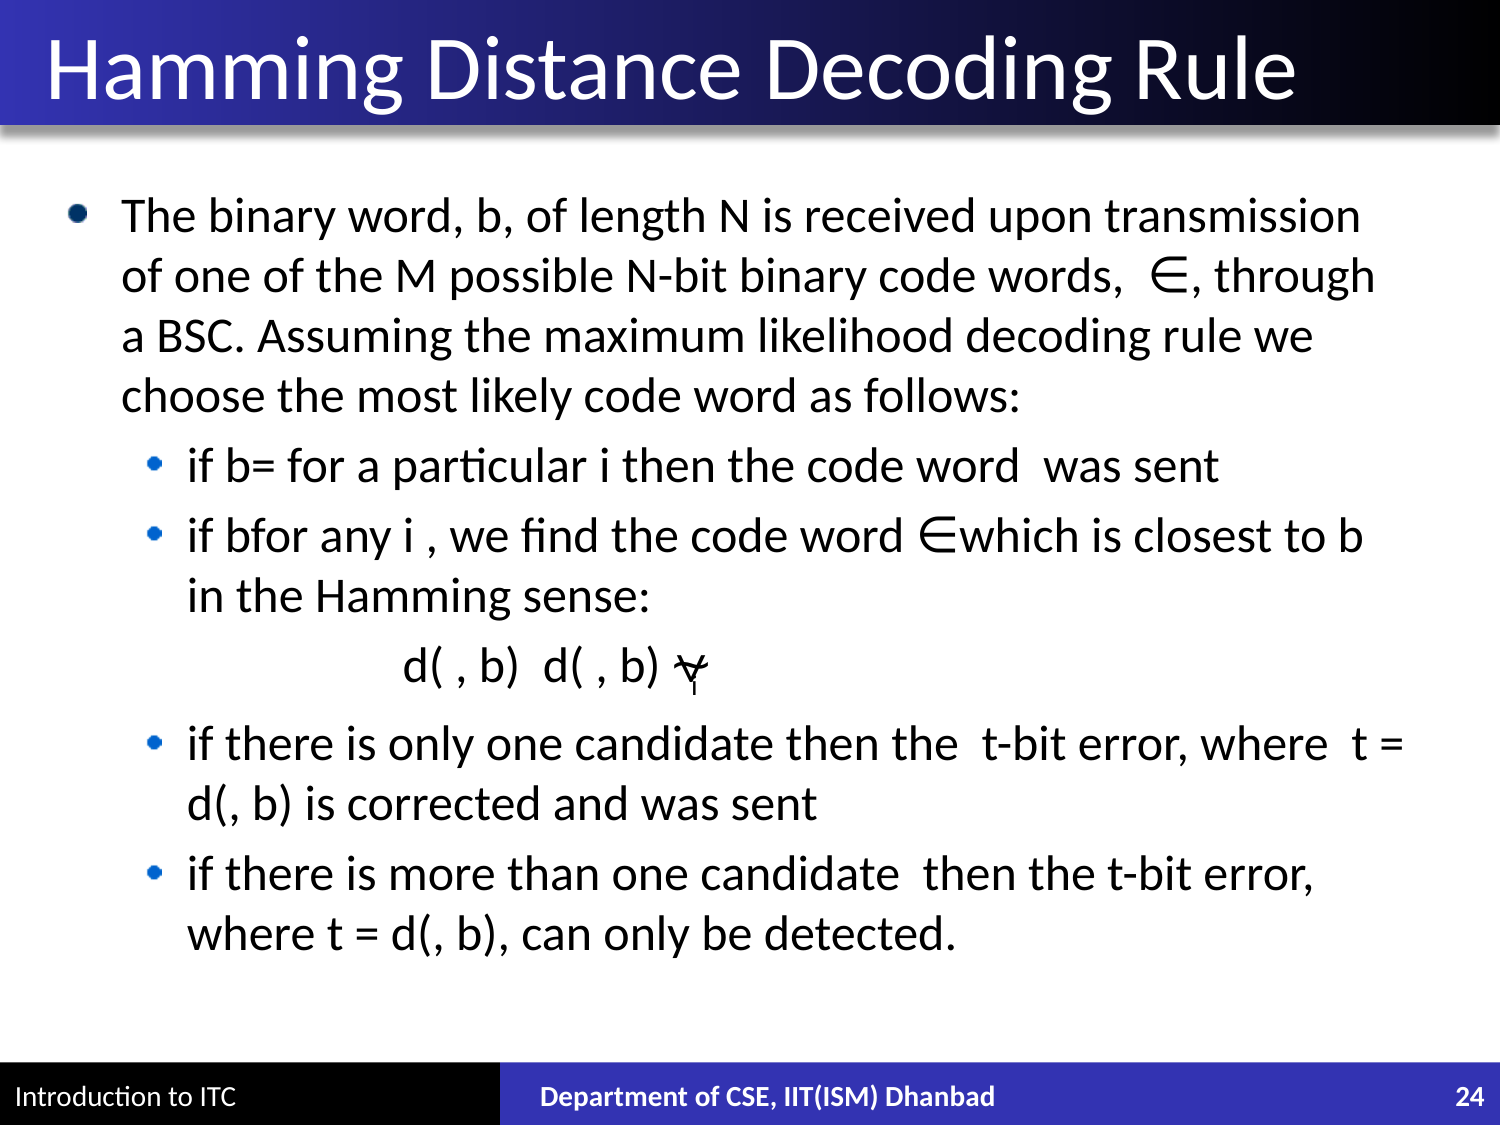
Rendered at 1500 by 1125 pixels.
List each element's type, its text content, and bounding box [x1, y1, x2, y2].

picture [65, 201, 87, 223]
footer Department of CSE, IIT(ISM) Dhanbad [525, 1065, 1063, 1125]
picture [140, 860, 162, 882]
picture [140, 451, 162, 473]
slide_number 24 [1362, 1065, 1500, 1125]
picture [140, 521, 162, 543]
title Hamming Distance Decoding Rule [0, 0, 1463, 125]
picture [140, 730, 162, 752]
